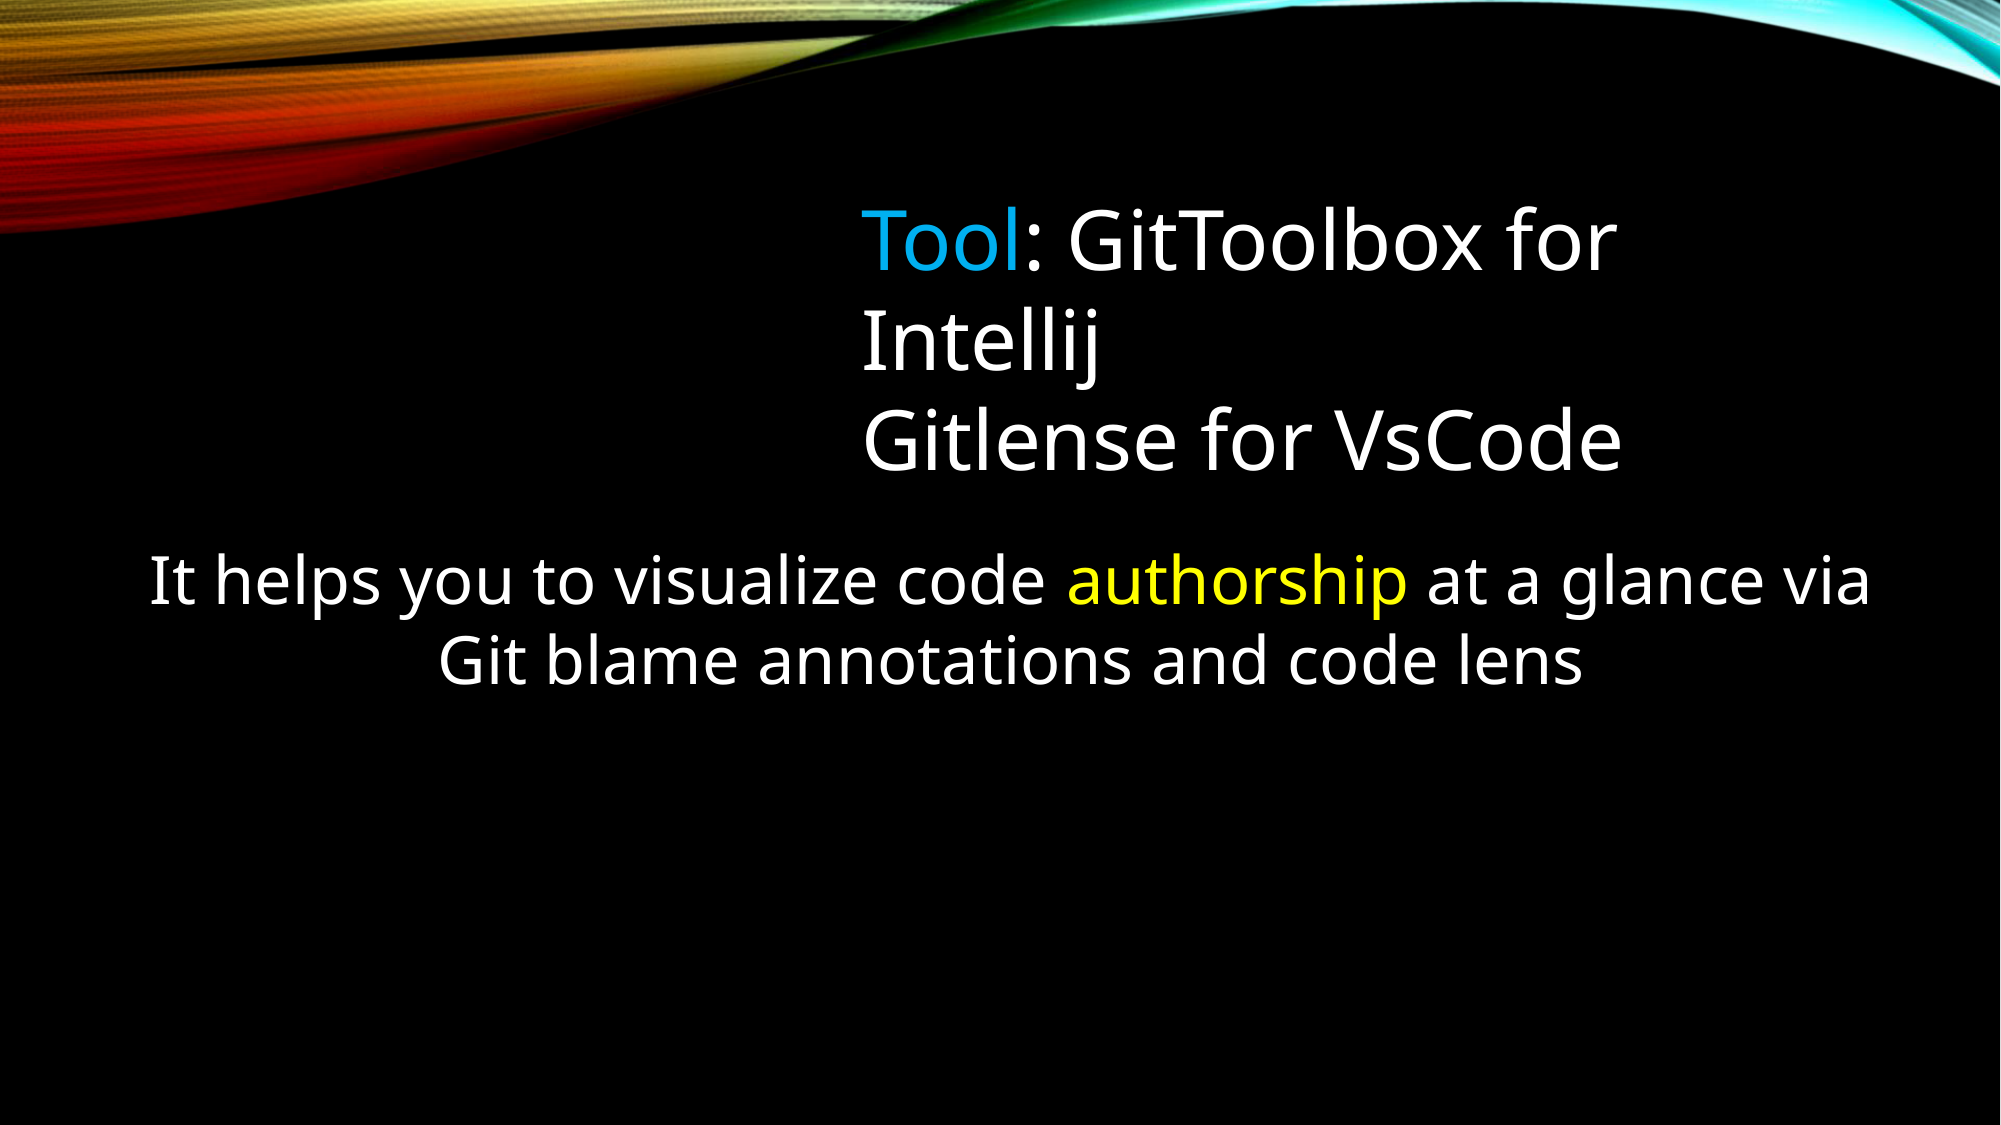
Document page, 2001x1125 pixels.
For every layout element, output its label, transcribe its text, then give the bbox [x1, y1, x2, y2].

title Tool: GitToolbox for Intellij Gitlense for VsCode [0, 187, 1875, 488]
picture [0, 0, 2000, 237]
text_box It helps you to visualize code authorship at a glance via Git blame annotations and code lens [146, 537, 1875, 698]
